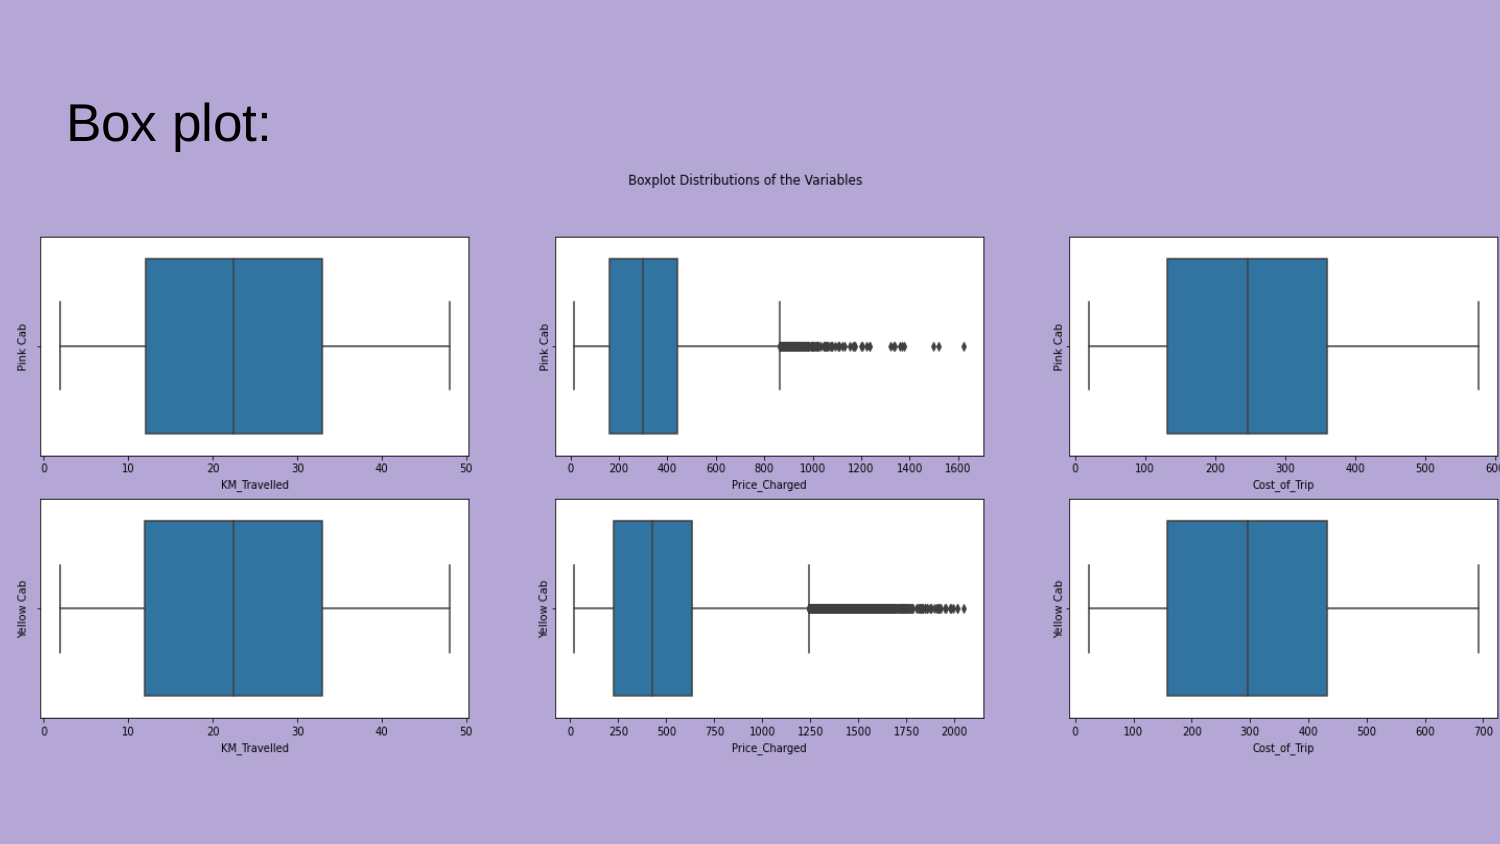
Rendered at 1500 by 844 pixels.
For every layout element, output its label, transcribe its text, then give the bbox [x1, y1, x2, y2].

picture [11, 166, 1500, 761]
title Box plot: [51, 72, 1449, 165]
